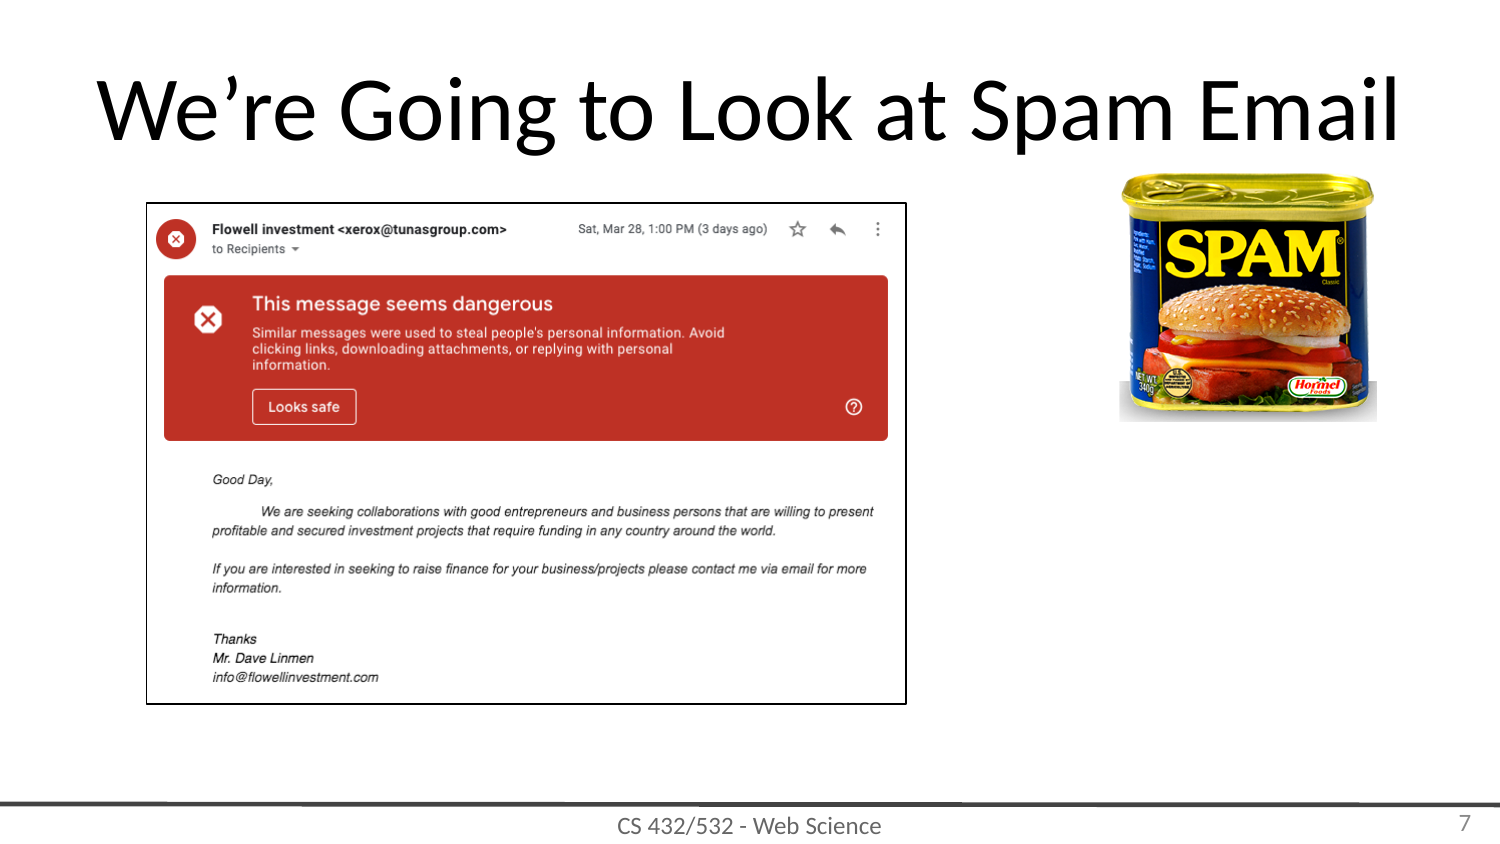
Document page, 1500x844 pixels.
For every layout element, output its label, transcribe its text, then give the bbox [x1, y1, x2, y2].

picture [1119, 166, 1378, 422]
title We’re Going to Look at Spam Email [75, 33, 1425, 175]
slide_number ‹#› [1136, 798, 1487, 844]
picture [146, 203, 906, 704]
